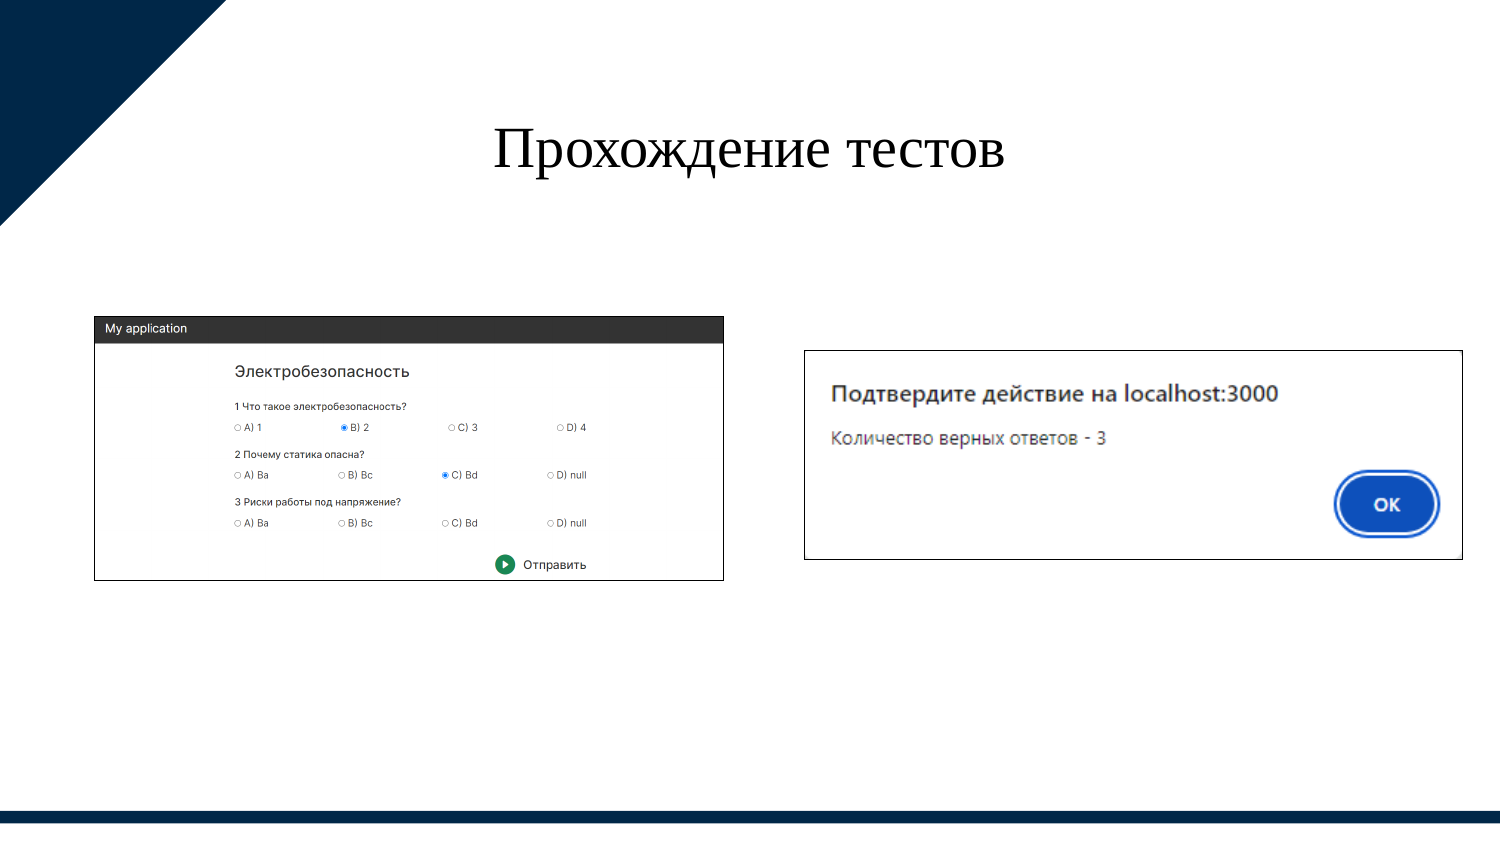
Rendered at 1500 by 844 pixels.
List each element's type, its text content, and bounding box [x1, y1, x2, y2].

text_box [0, 0, 229, 229]
picture [804, 350, 1463, 560]
text_box Прохождение тестов [253, 103, 1247, 186]
picture [94, 316, 724, 582]
text_box [0, 809, 1500, 825]
